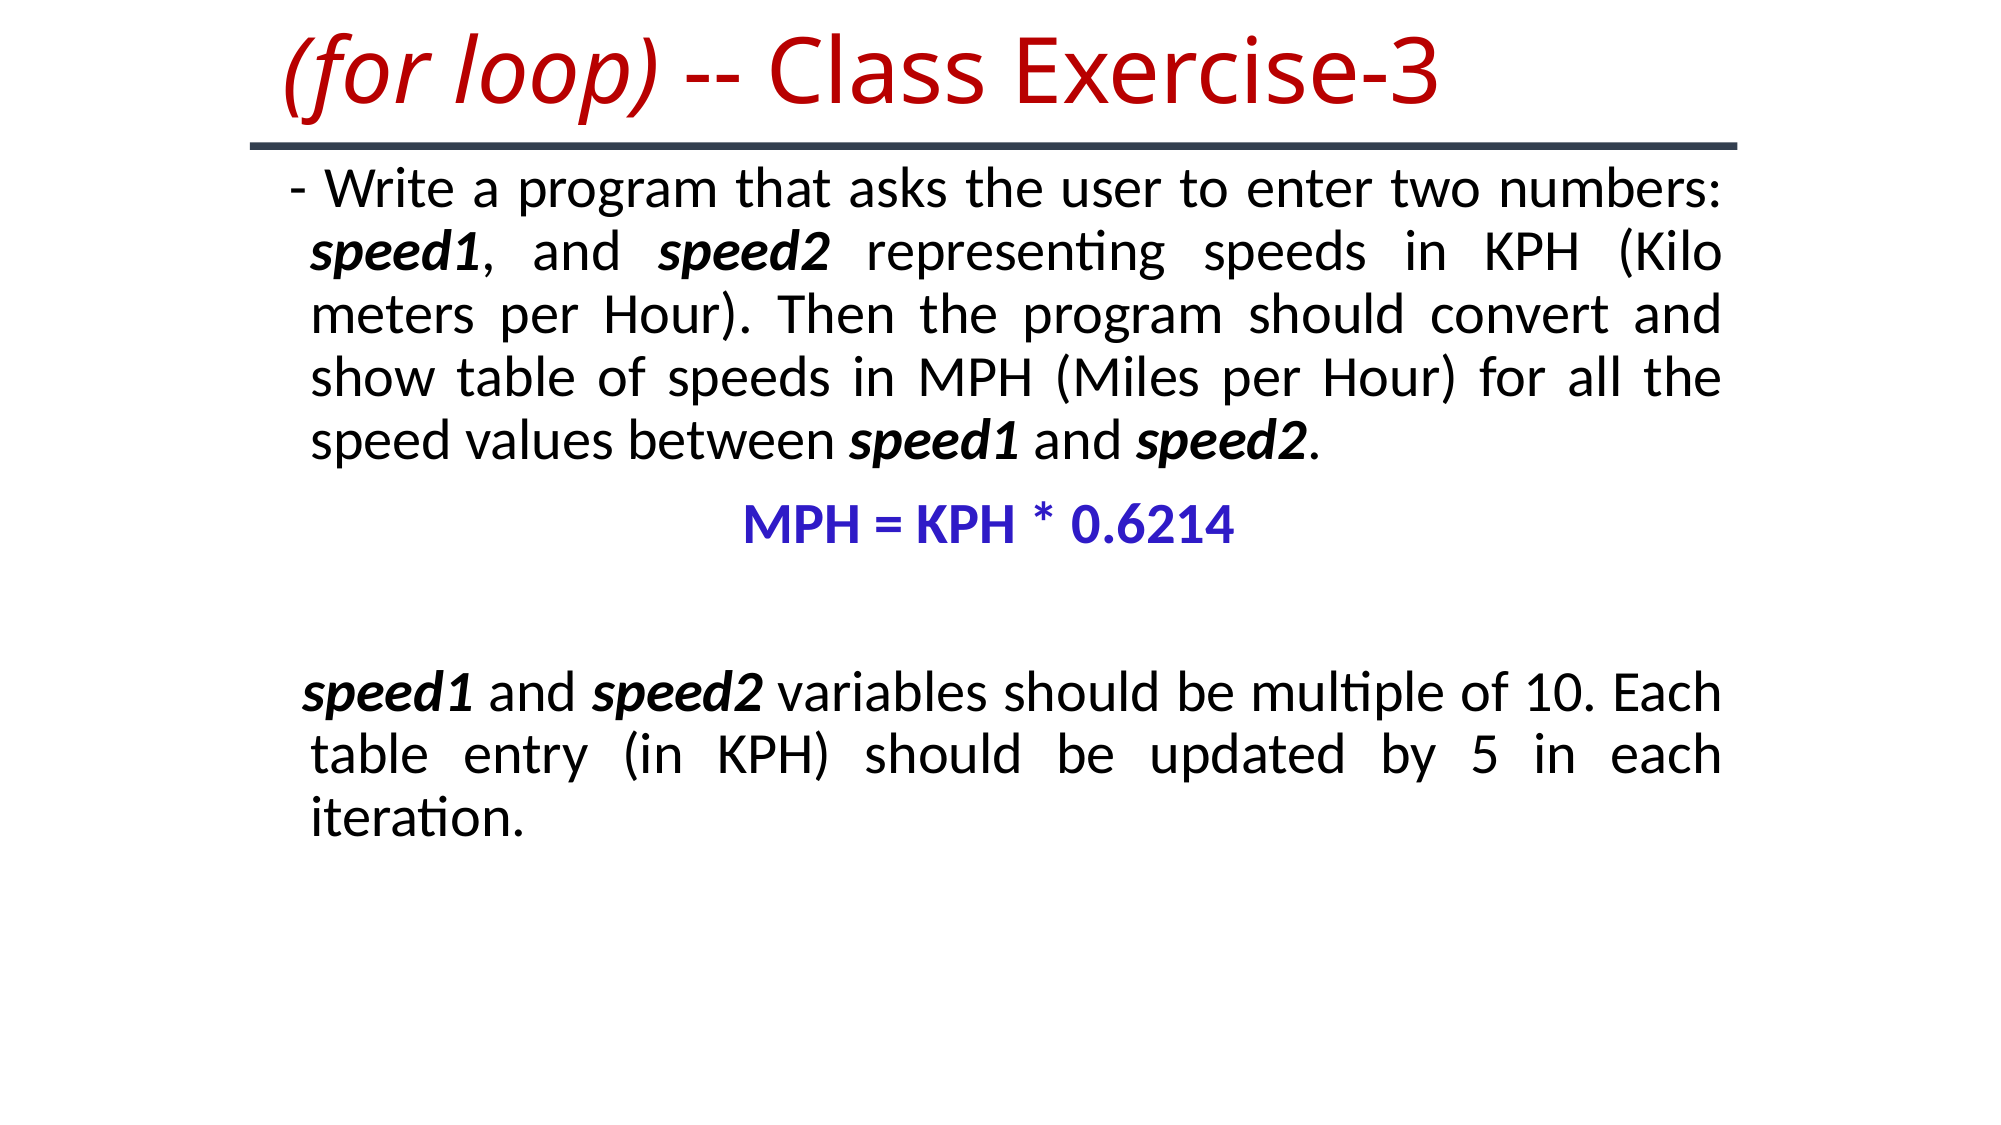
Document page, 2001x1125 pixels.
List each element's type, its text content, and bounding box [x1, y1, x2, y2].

list - Write a program that asks the user to enter two numbers: speed1, and speed2 representing speeds in KPH (Kilo meters per Hour). Then the program should convert and show table of speeds in MPH (Miles per Hour) for all the speed values between speed1 and speed2. MPH = KPH * 0.6214 speed1 and speed2 variables should be multiple of 10. Each table entry (in KPH) should be updated by 5 in each iteration. [257, 149, 1739, 1125]
title (for loop) -- Class Exercise-3 [267, 15, 1750, 133]
text_box [249, 141, 1738, 151]
